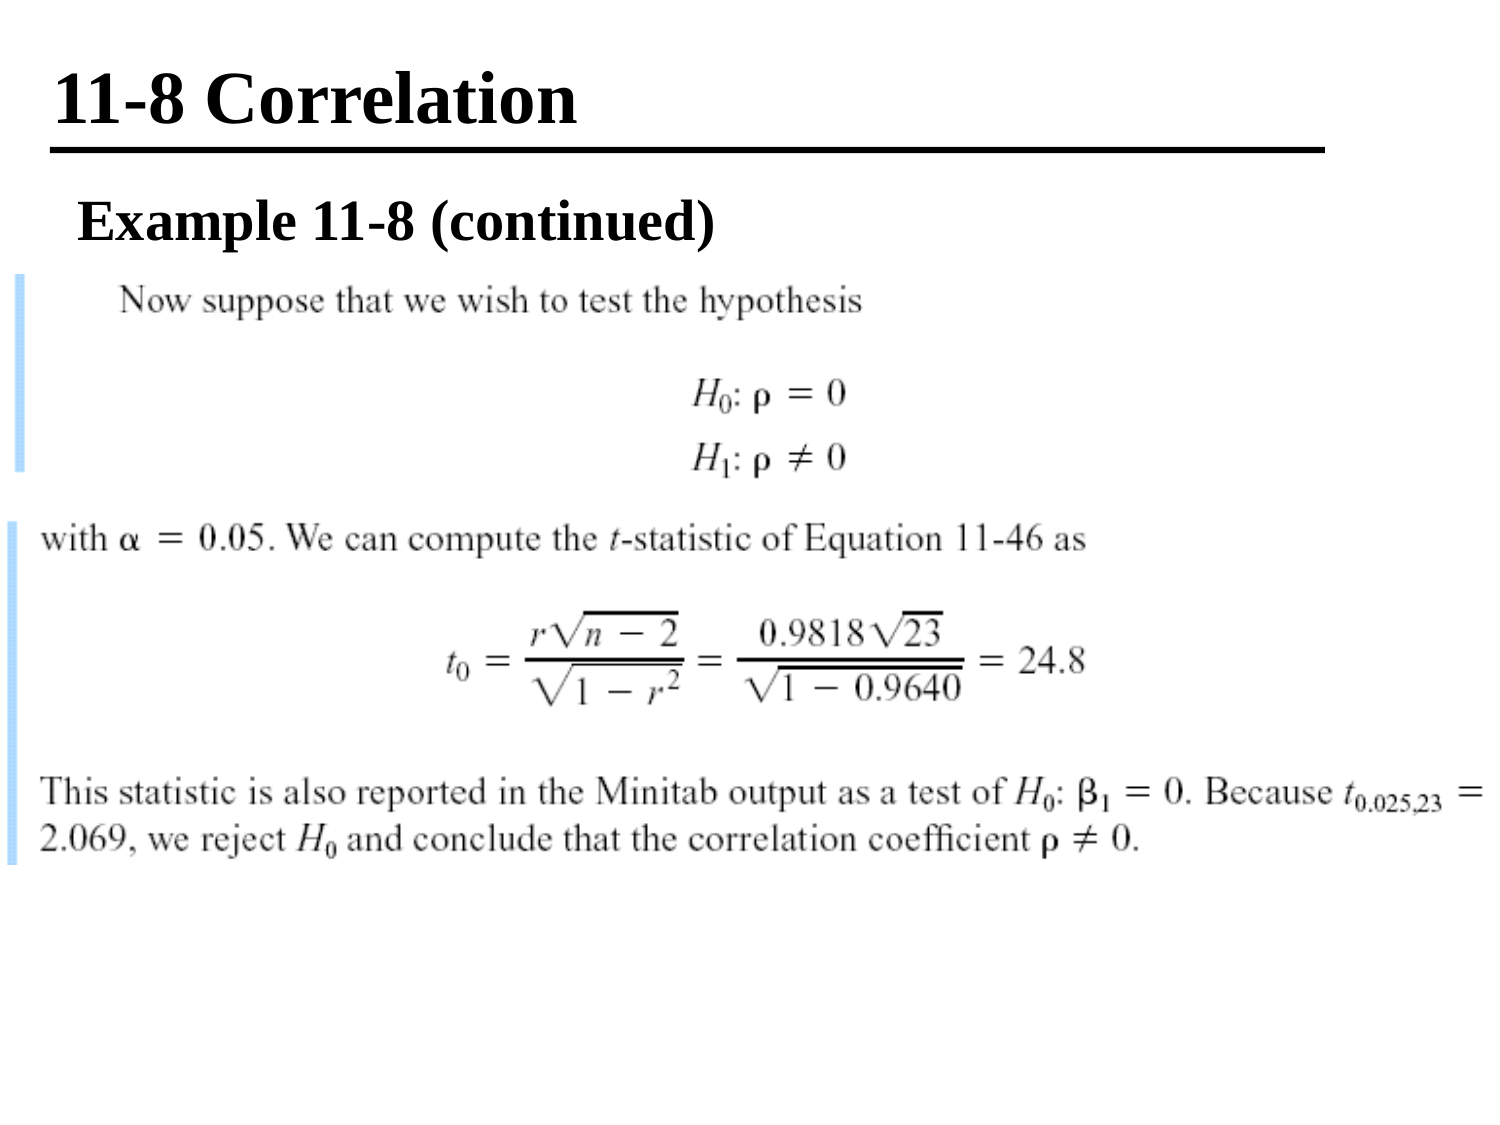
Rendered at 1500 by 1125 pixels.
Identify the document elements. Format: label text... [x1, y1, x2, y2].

picture [0, 512, 1500, 865]
title 11-8 Correlation [37, 0, 1500, 188]
text_box Example 11-8 (continued) [62, 174, 1363, 260]
picture [0, 274, 1500, 494]
